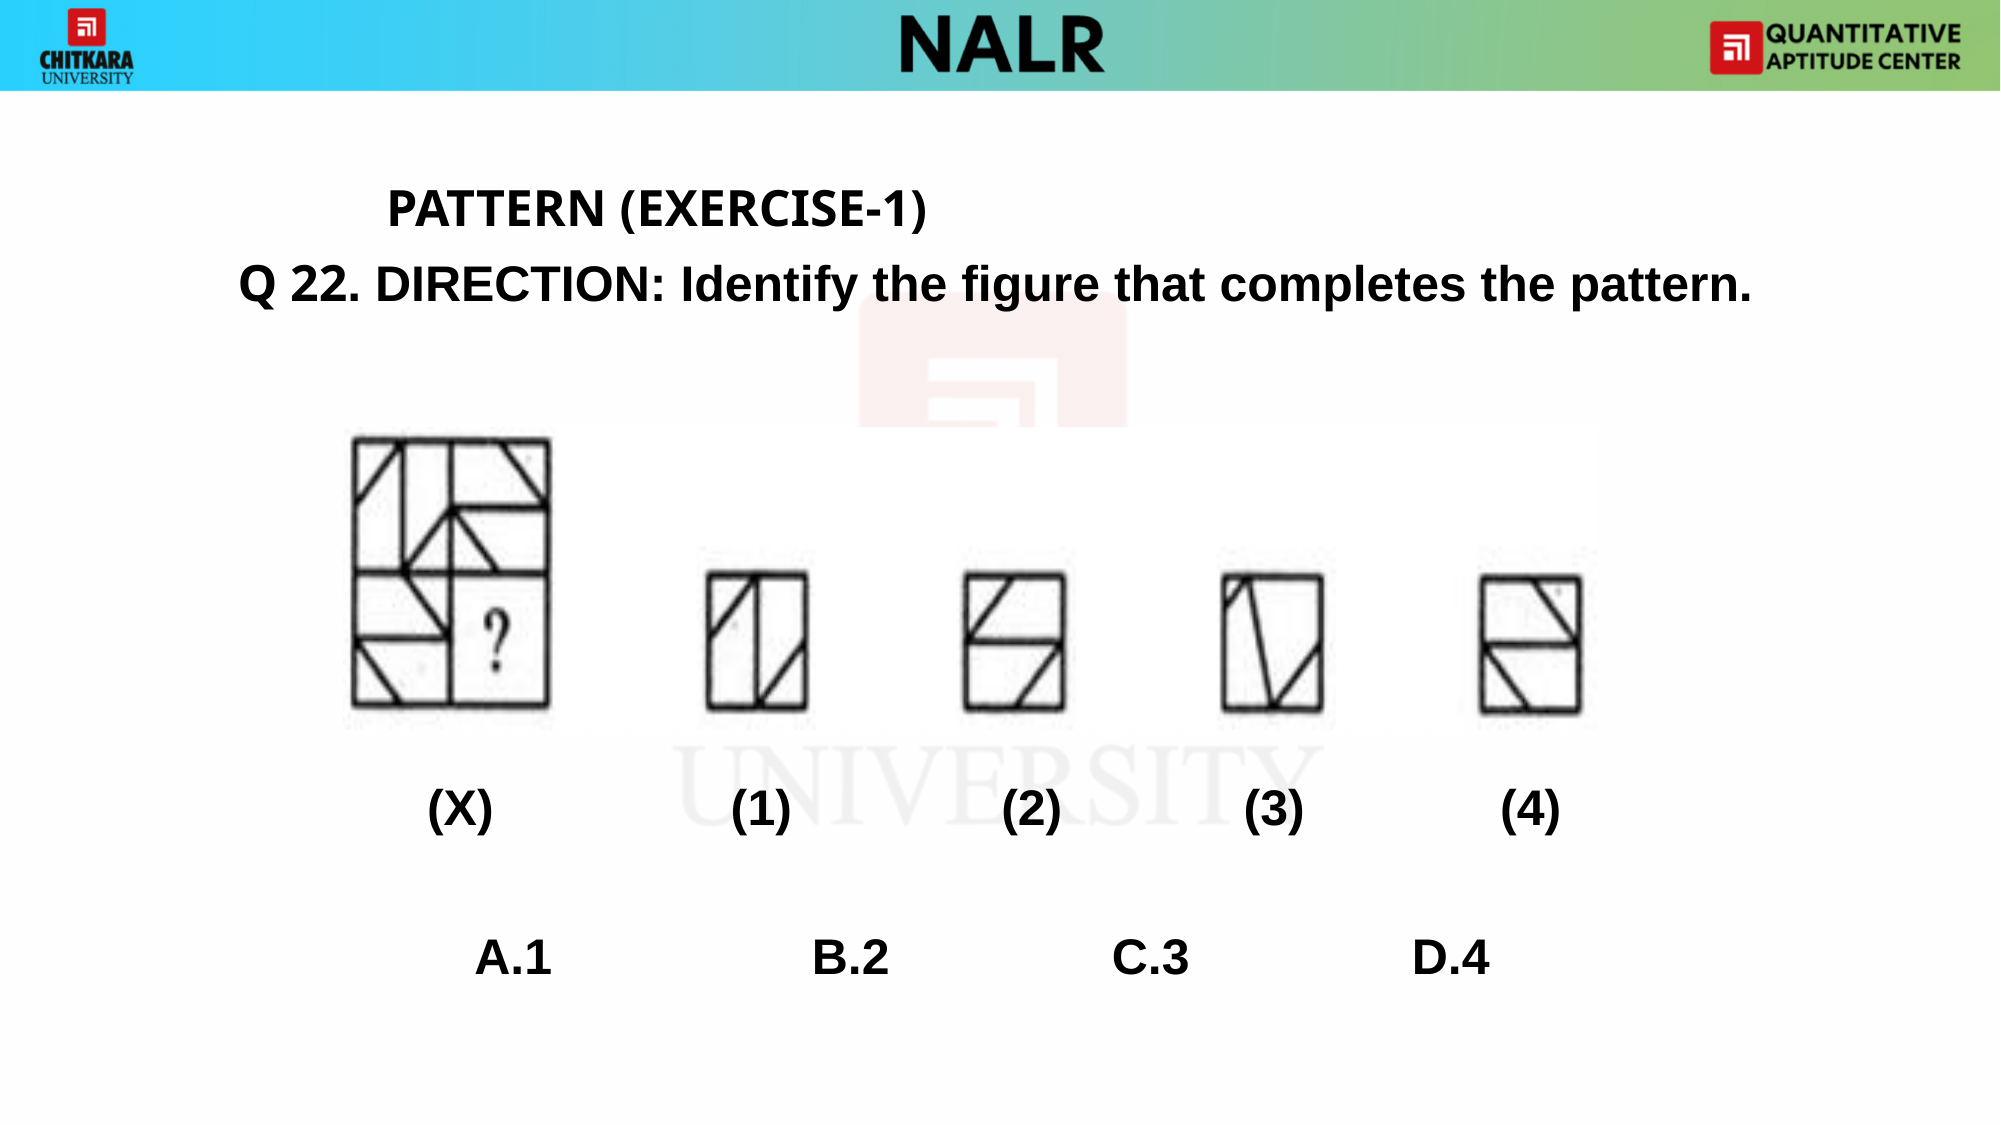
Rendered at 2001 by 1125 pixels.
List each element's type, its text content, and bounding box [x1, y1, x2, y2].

picture [0, 0, 2001, 1125]
list PATTERN (EXERCISE-1) Q 22. DIRECTION: Identify the figure that completes the pattern. (X) (1) (2) (3) (4) A.1 B.2 C.3 D.4 [33, 175, 1959, 1053]
